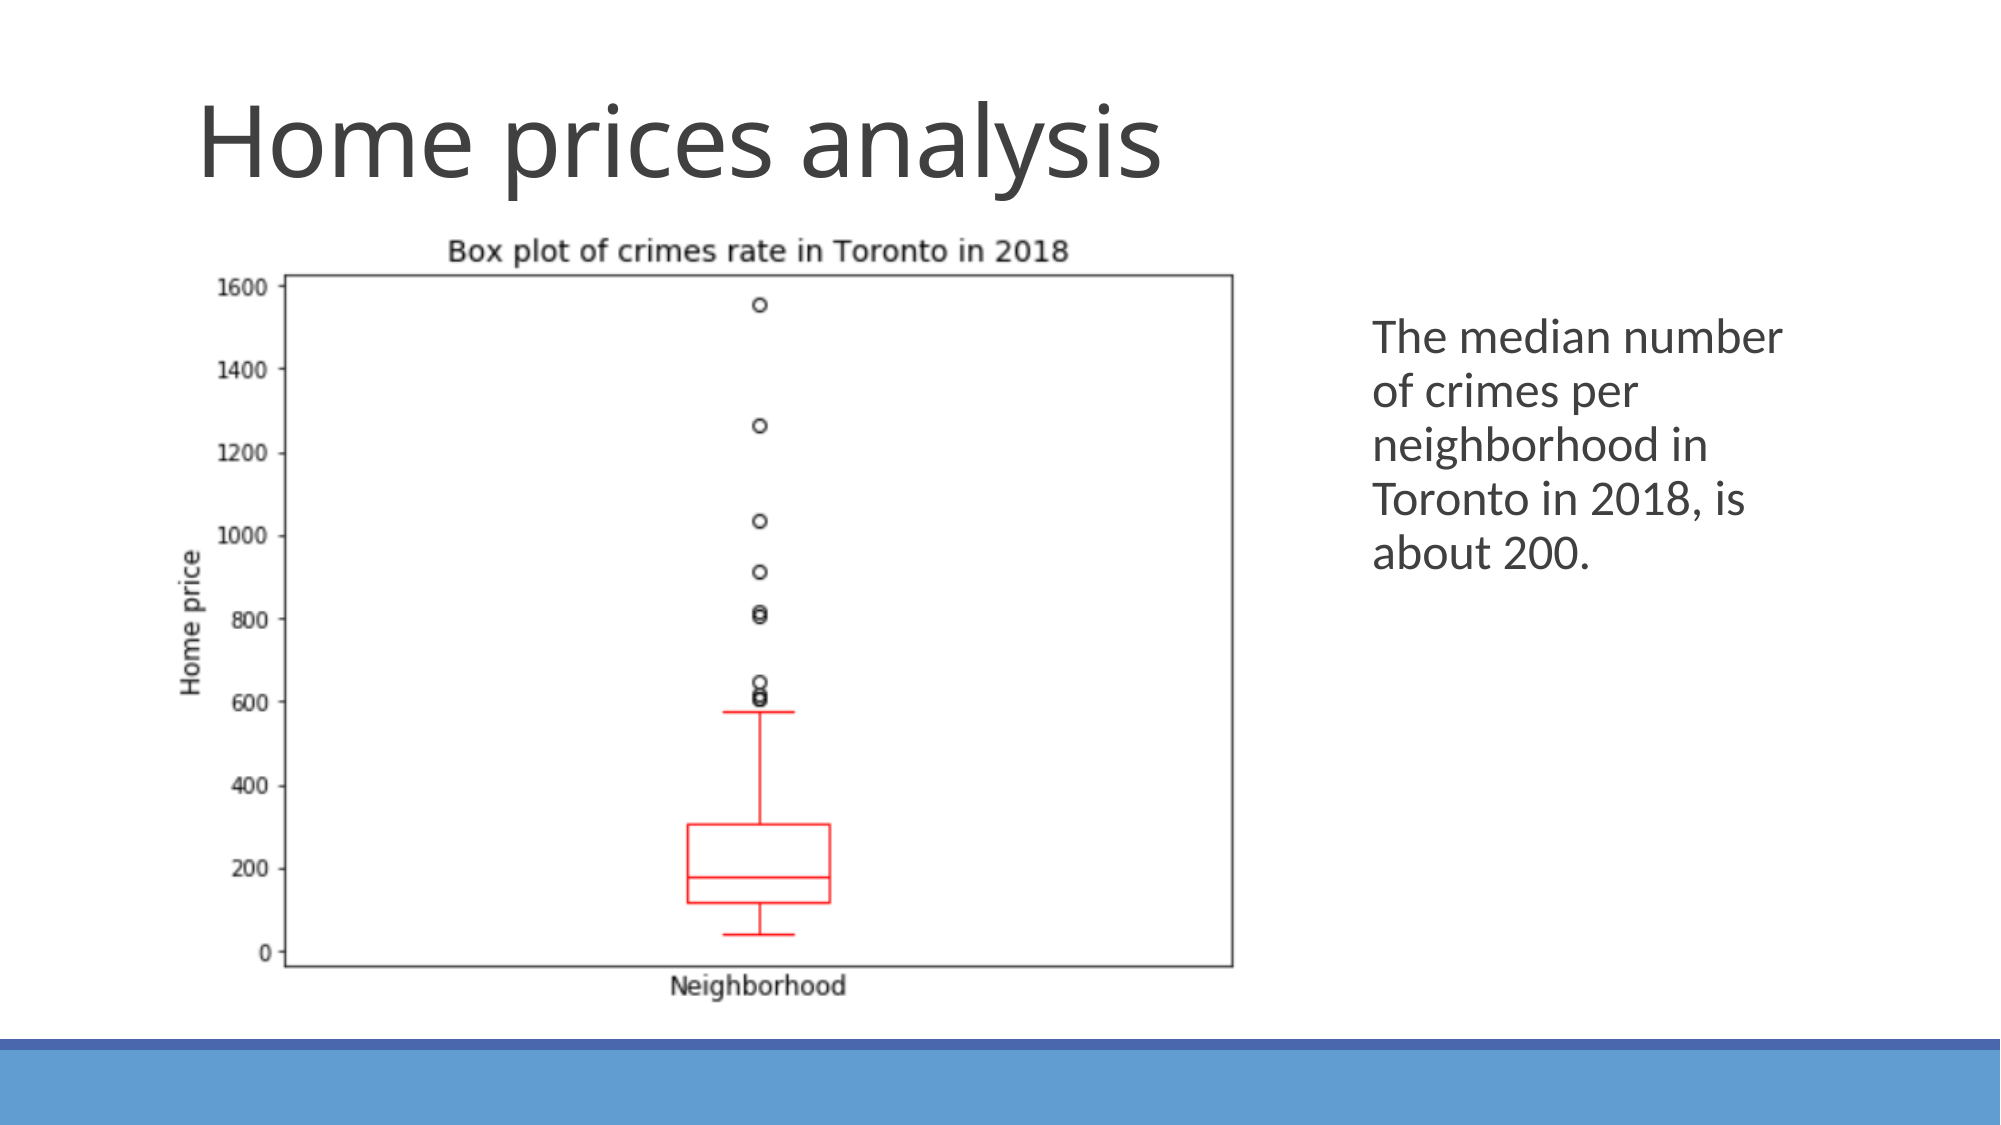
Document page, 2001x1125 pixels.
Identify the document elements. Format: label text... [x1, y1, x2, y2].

title Home prices analysis [180, 47, 1830, 206]
list The median number of crimes per neighborhood in Toronto in 2018, is about 200. [1357, 302, 1830, 963]
picture [161, 218, 1265, 1024]
